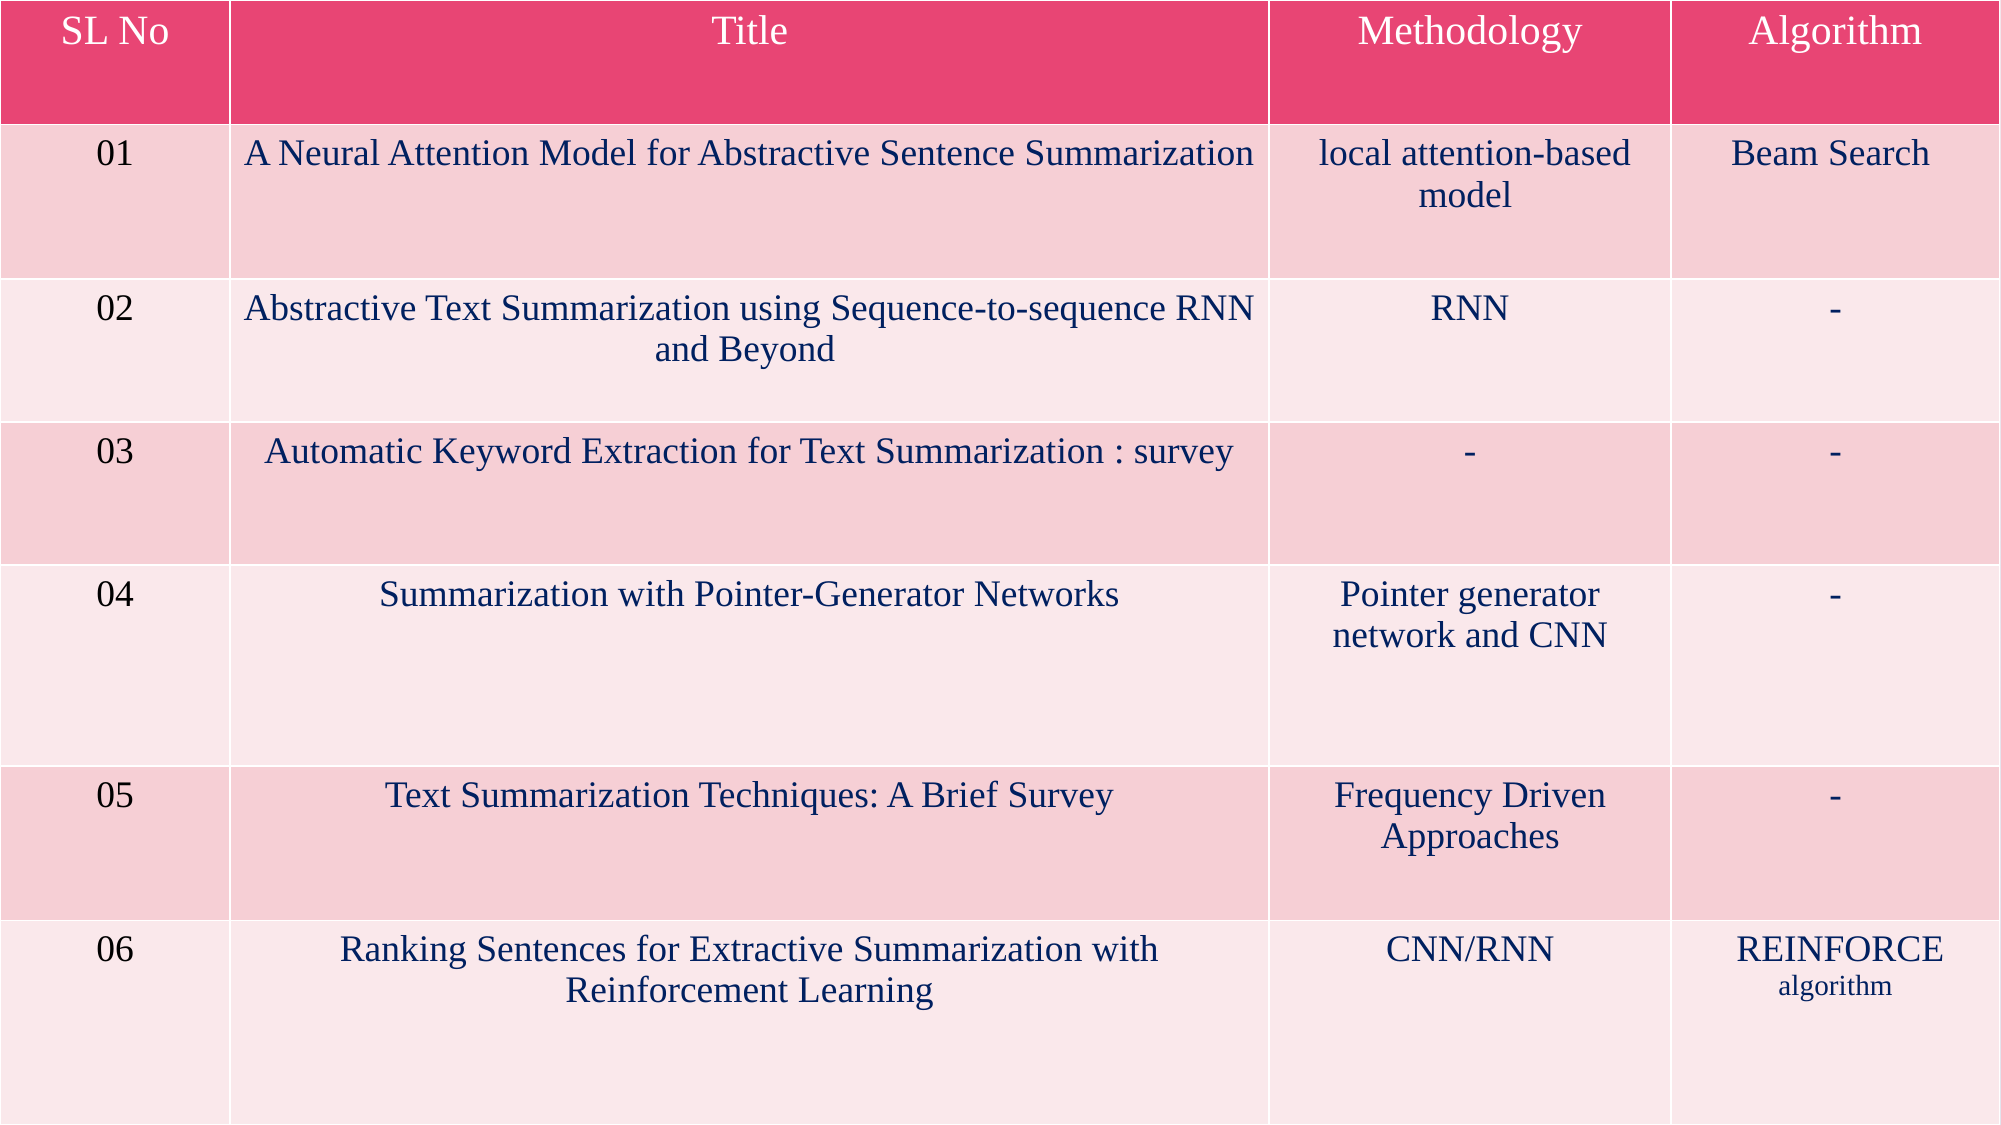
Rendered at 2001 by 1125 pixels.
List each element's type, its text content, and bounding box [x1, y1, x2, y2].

table_cell Frequency Driven Approaches [1270, 767, 1670, 920]
table_cell 05 [1, 767, 229, 920]
table_cell CNN/RNN [1270, 921, 1670, 1124]
table_cell Pointer generator network and CNN [1270, 566, 1670, 765]
table_cell RNN [1270, 280, 1670, 421]
table_cell 02 [1, 280, 229, 421]
table_cell REINFORCE algorithm [1672, 921, 1999, 1124]
table_cell - [1270, 423, 1670, 564]
table_cell 03 [1, 423, 229, 564]
table_cell A Neural Attention Model for Abstractive Sentence Summarization [231, 125, 1268, 278]
table_header SL No [1, 1, 229, 124]
table_cell Beam Search [1672, 125, 1999, 278]
table_cell Automatic Keyword Extraction for Text Summarization : survey [231, 423, 1268, 564]
table_header Methodology [1270, 1, 1670, 124]
table_cell 01 [1, 125, 229, 278]
table_header Title [231, 1, 1268, 124]
table_cell Text Summarization Techniques: A Brief Survey [231, 767, 1268, 920]
table_header Algorithm [1672, 1, 1999, 124]
table_cell Ranking Sentences for Extractive Summarization with Reinforcement Learning [231, 921, 1268, 1124]
table_cell - [1672, 566, 1999, 765]
table_cell - [1672, 767, 1999, 920]
table_cell 06 [1, 921, 229, 1124]
table_cell 04 [1, 566, 229, 765]
table_cell - [1672, 423, 1999, 564]
table_cell Summarization with Pointer-Generator Networks [231, 566, 1268, 765]
table_cell Abstractive Text Summarization using Sequence-to-sequence RNN and Beyond [231, 280, 1268, 421]
table_cell - [1672, 280, 1999, 421]
table_cell local attention-based model [1270, 125, 1670, 278]
